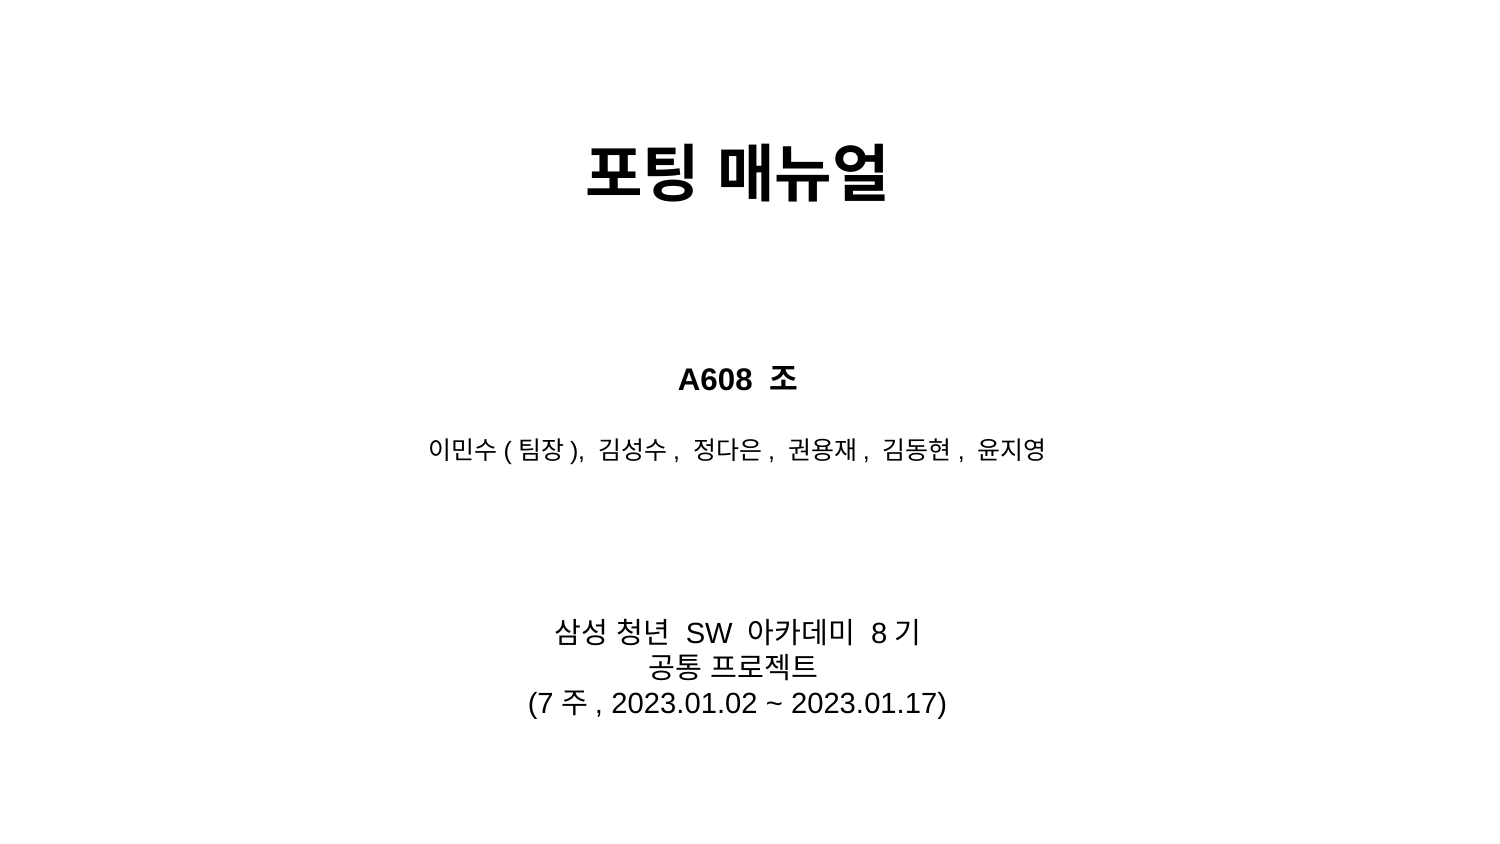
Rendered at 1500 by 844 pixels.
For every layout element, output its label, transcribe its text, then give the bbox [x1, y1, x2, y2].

text_box 포팅 매뉴얼 A608 조 이민수(팀장), 김성수, 정다은, 권용재, 김동현, 윤지영 삼성 청년 SW 아카데미 8기 공통 프로젝트 (7주, 2023.01.02 ~ 2023.01.17) [350, 119, 1125, 777]
